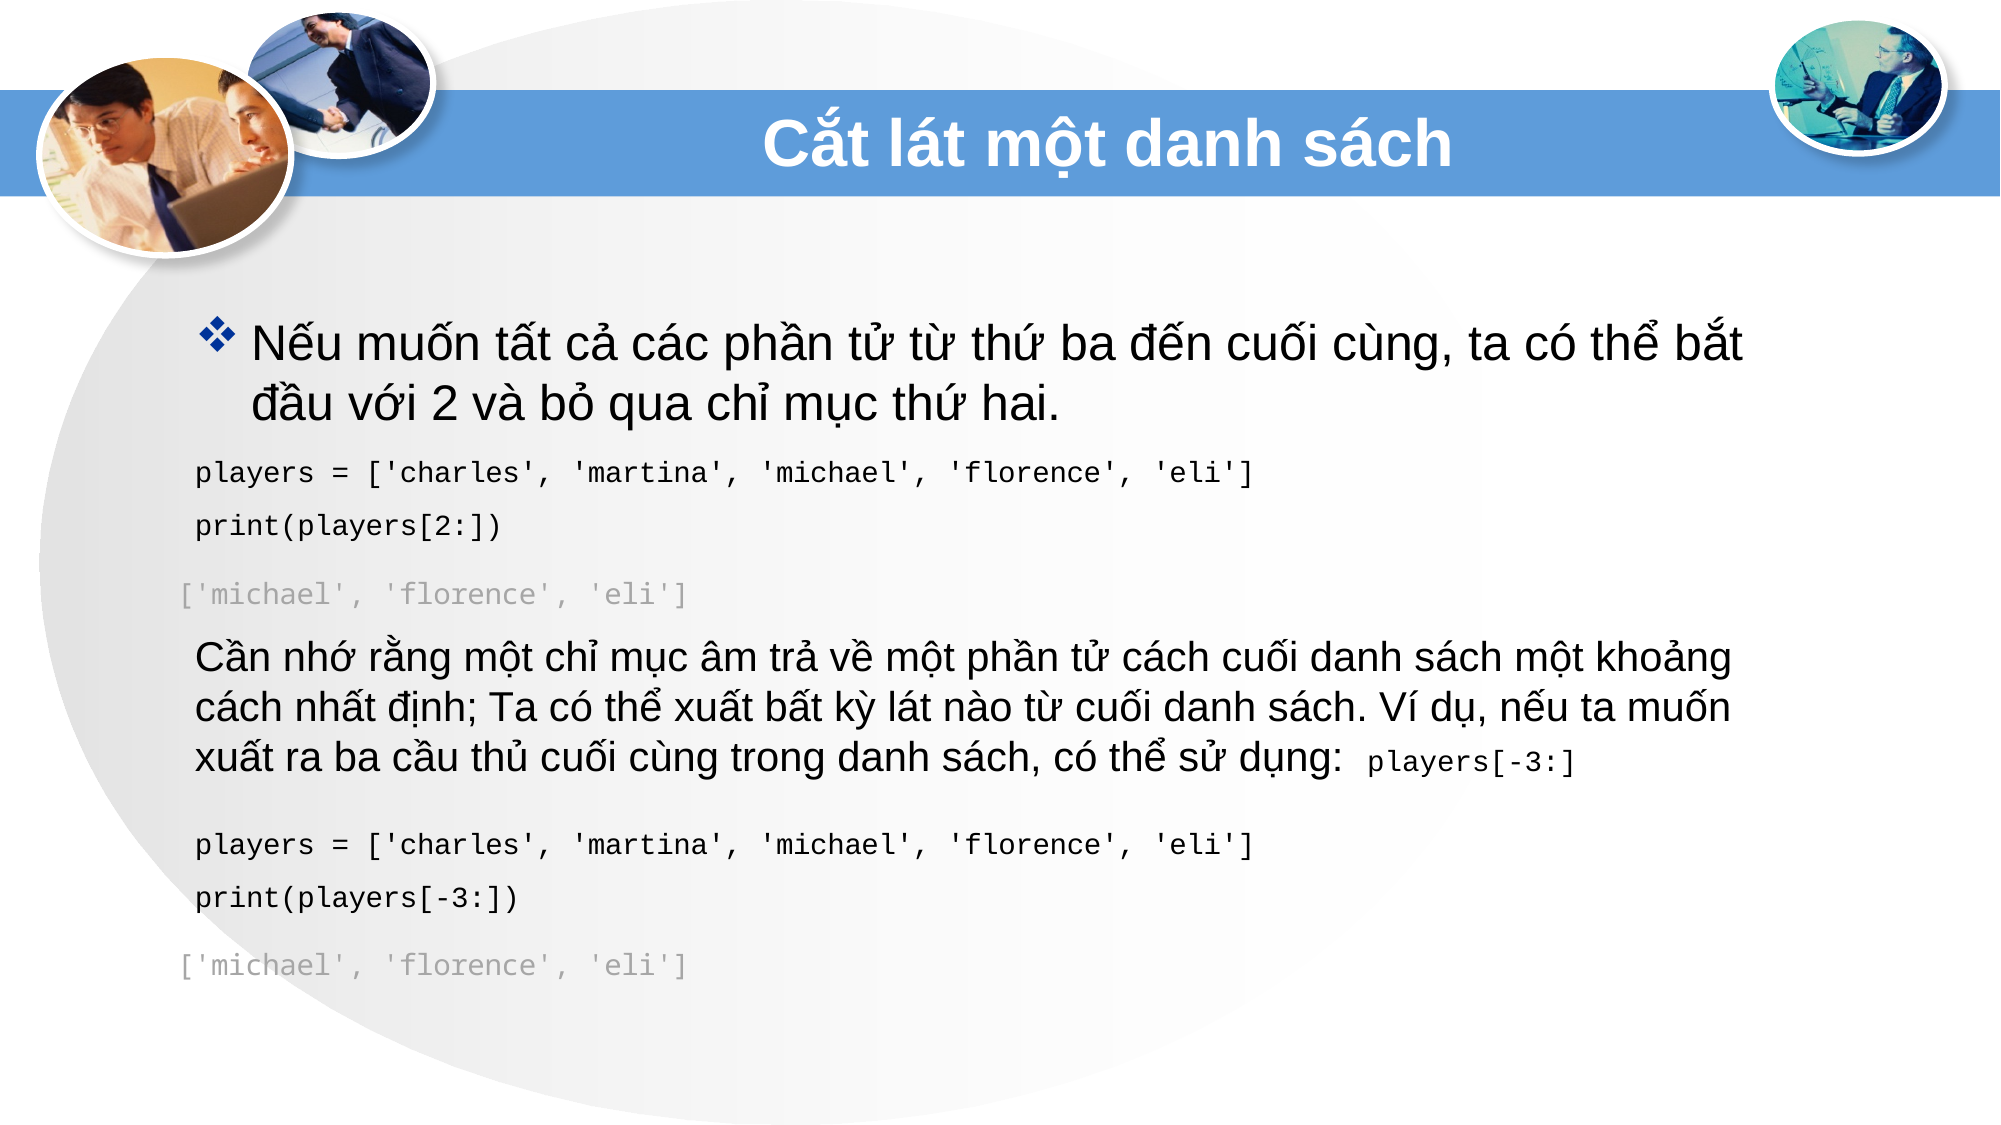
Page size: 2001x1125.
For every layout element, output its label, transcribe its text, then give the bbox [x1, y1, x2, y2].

picture [1775, 21, 1941, 150]
text_box ['michael', 'florence', 'eli'] [162, 562, 705, 618]
text_box players = ['charles', 'martina', 'michael', 'florence', 'eli'] print(players[-3:]) [179, 812, 1773, 921]
text_box ['michael', 'florence', 'eli'] [162, 933, 705, 989]
picture [43, 58, 288, 252]
picture [248, 13, 430, 152]
text_box players = ['charles', 'martina', 'michael', 'florence', 'eli'] print(players[2:]) [180, 441, 1733, 549]
text_box Cần nhớ rằng một chỉ mục âm trả về một phần tử cách cuối danh sách một khoảng cách nhất định; Ta có thể xuất bất kỳ lát nào từ cuối danh sách. Ví dụ, nếu ta muốn xuất ra ba cầu thủ cuối cùng trong danh sách, có thể sử dụng: players[-3:] [180, 621, 1820, 787]
title Cắt lát một danh sách [450, 99, 1767, 180]
list Nếu muốn tất cả các phần tử từ thứ ba đến cuối cùng, ta có thể bắt đầu với 2 và bỏ qua chỉ mục thứ hai. [180, 302, 1830, 431]
